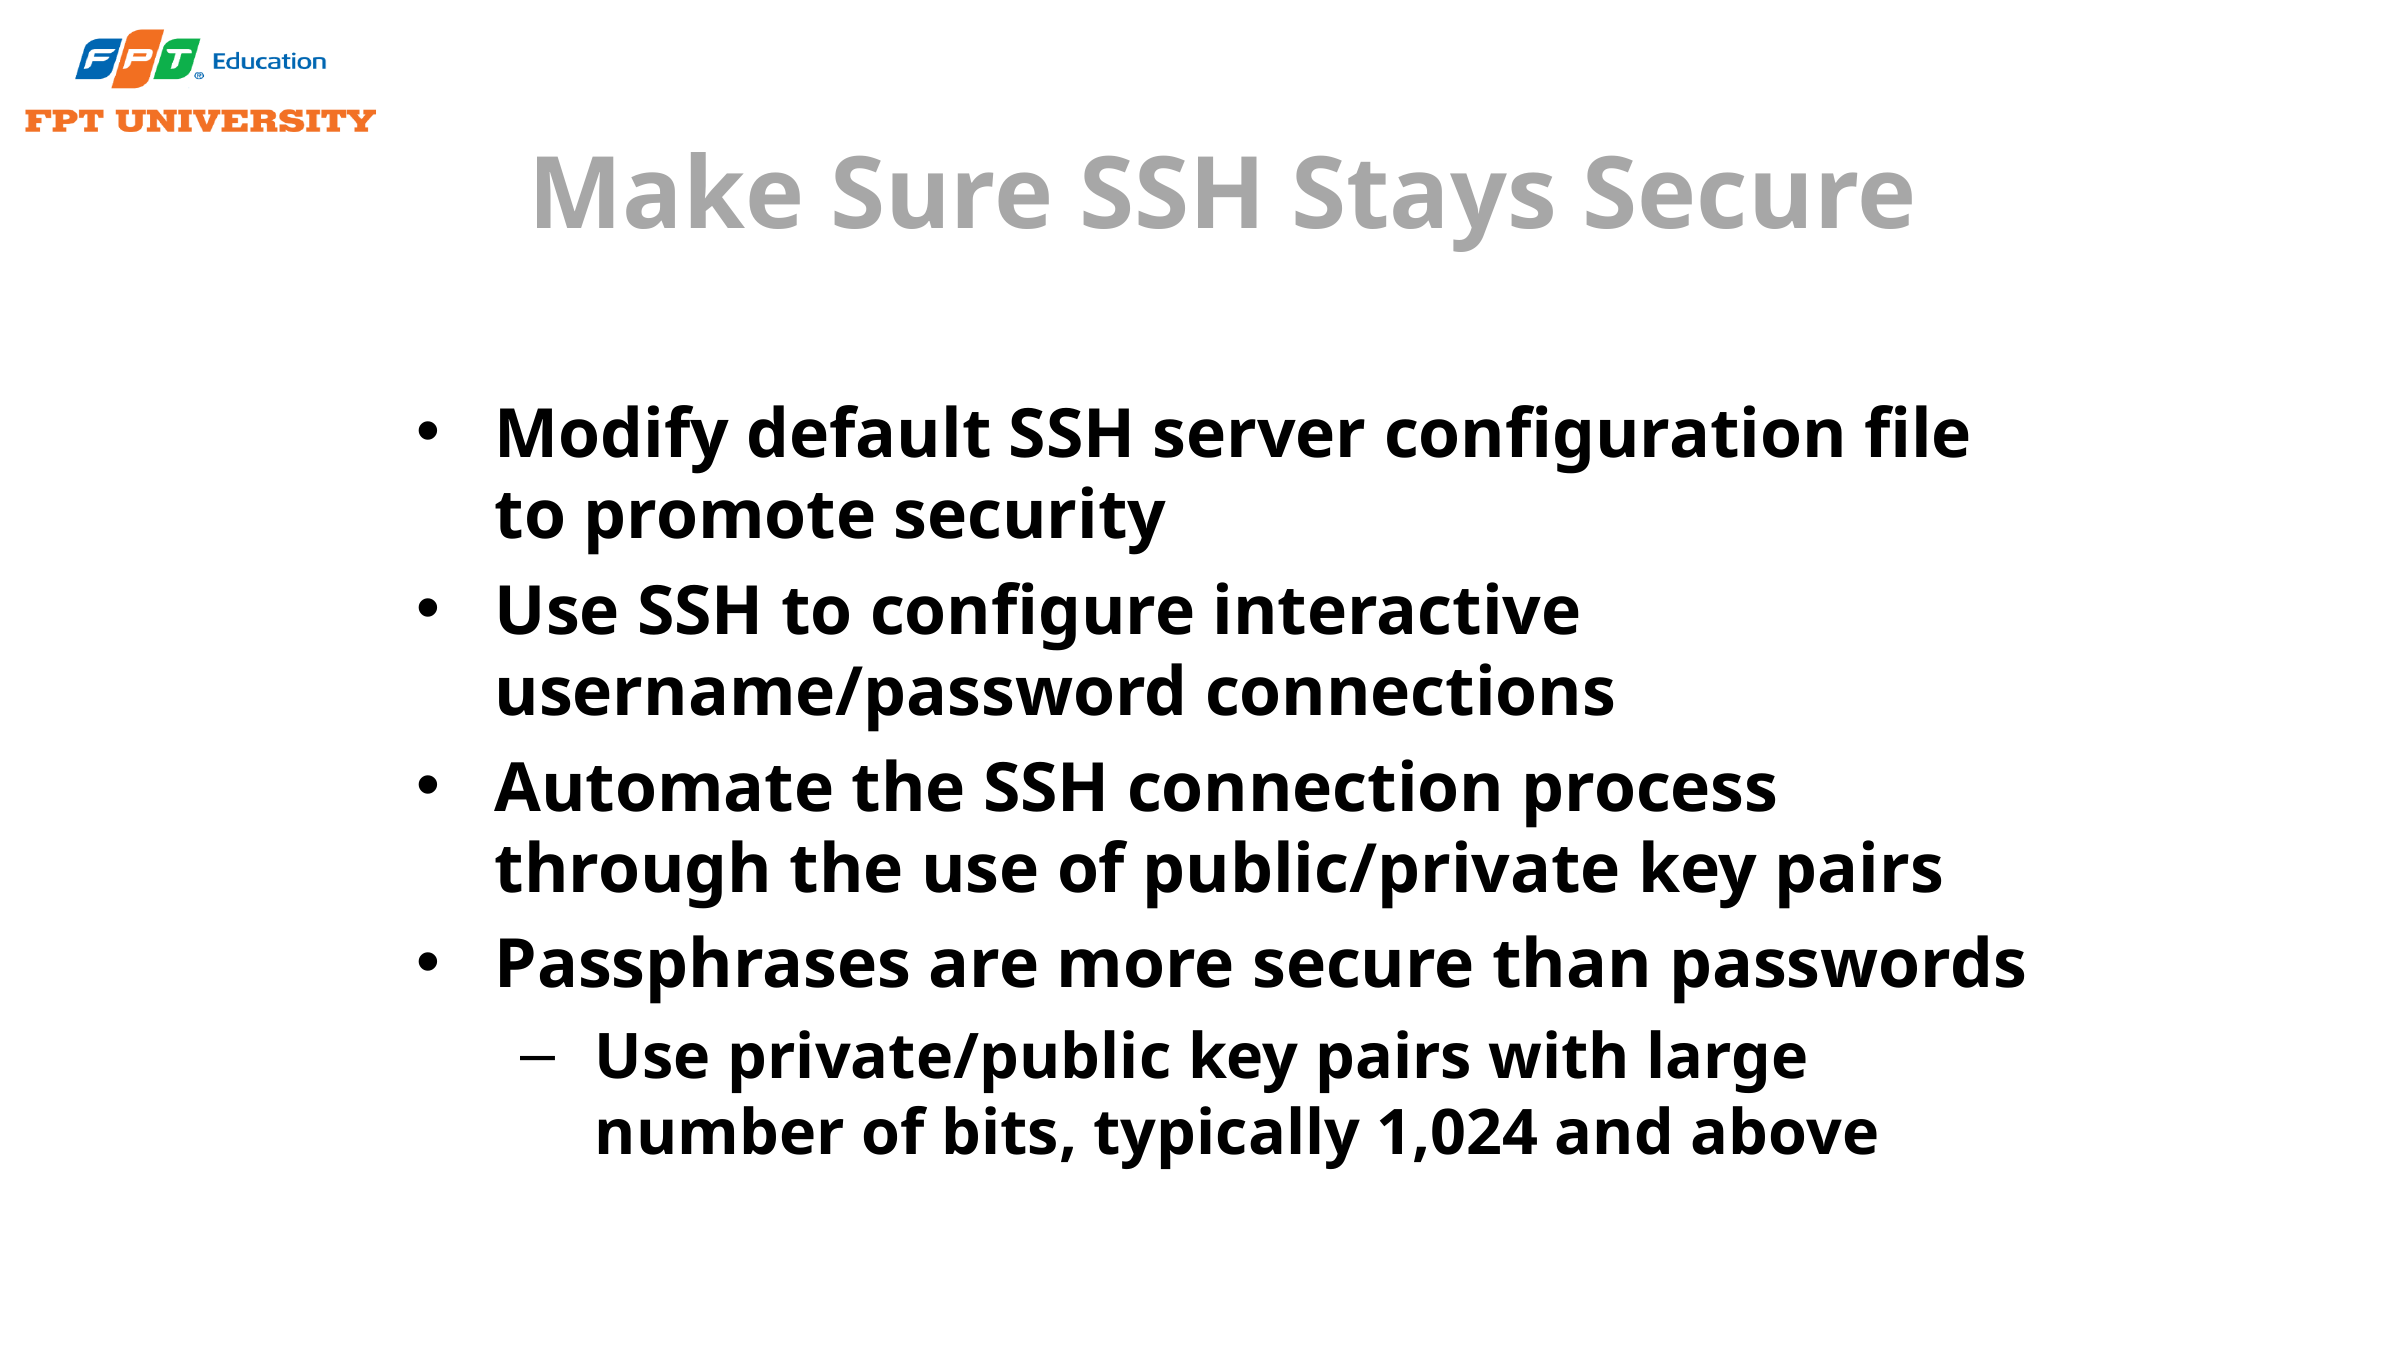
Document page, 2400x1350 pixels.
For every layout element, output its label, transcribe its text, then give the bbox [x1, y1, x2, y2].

title Make Sure SSH Stays Secure [405, 59, 2041, 318]
list Modify default SSH server configuration file to promote security Use SSH to configure interactive username/password connections Automate the SSH connection process through the use of public/private key pairs Passphrases are more secure than passwords Use private/public key pairs with large number of bits, typically 1,024 and above [405, 378, 2041, 1217]
picture [0, 0, 389, 160]
